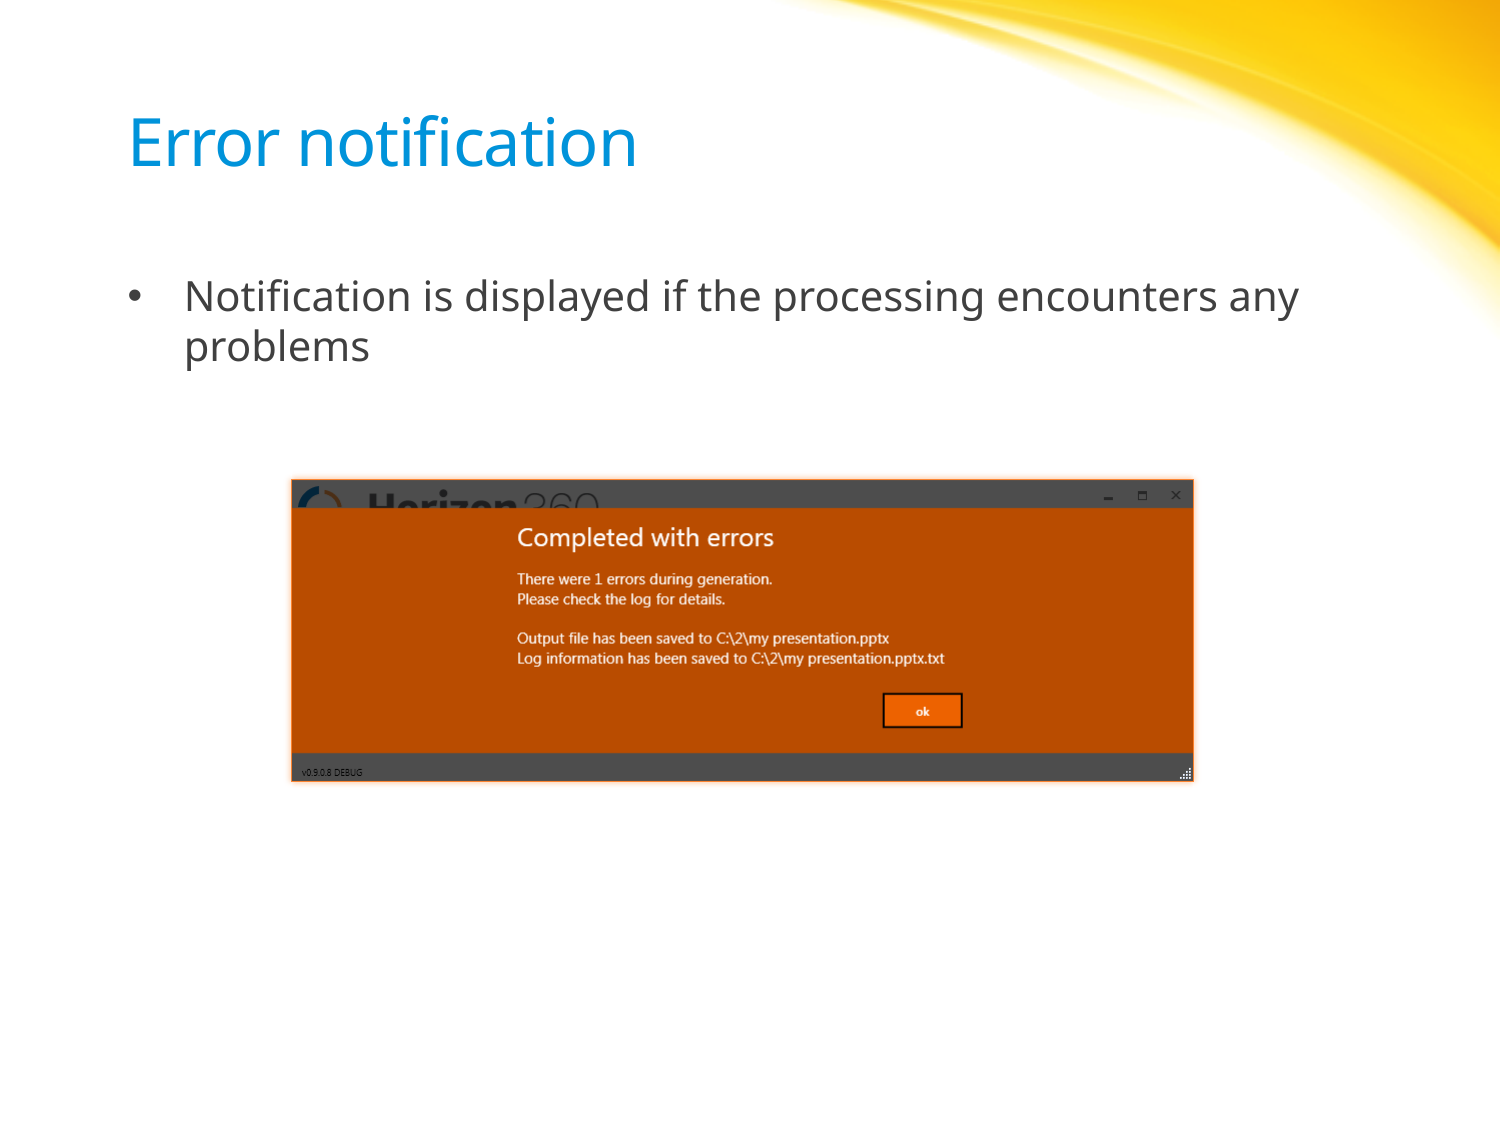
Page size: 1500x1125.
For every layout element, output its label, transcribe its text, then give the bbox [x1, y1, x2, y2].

title Error notification [112, 50, 1363, 188]
list Notification is displayed if the processing encounters any problems [112, 262, 1363, 1059]
picture [265, 455, 1210, 796]
picture [770, 0, 1500, 348]
